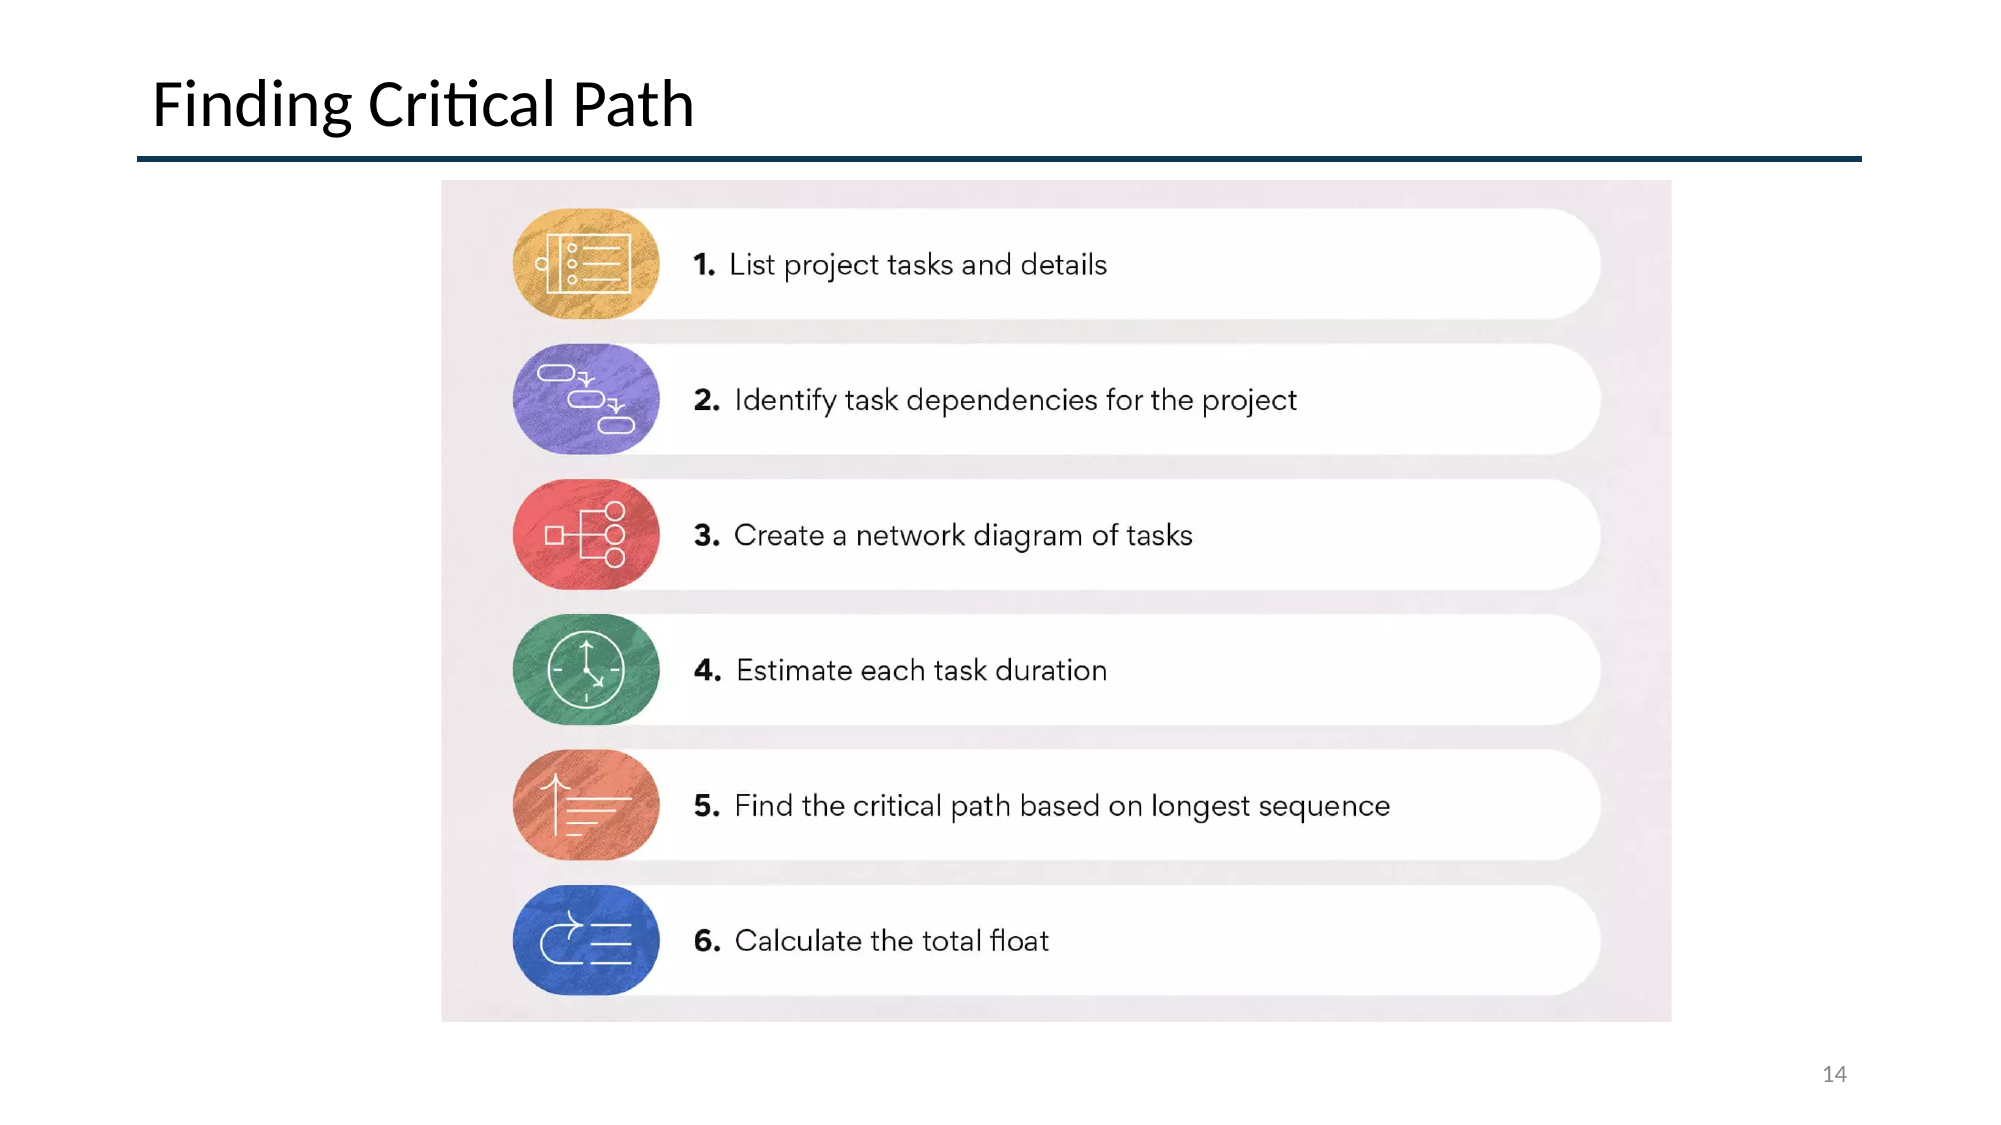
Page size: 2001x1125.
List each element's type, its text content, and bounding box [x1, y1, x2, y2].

slide_number ‹#› [1412, 1042, 1863, 1103]
title Finding Critical Path [137, 59, 1672, 149]
picture [441, 179, 1672, 1022]
